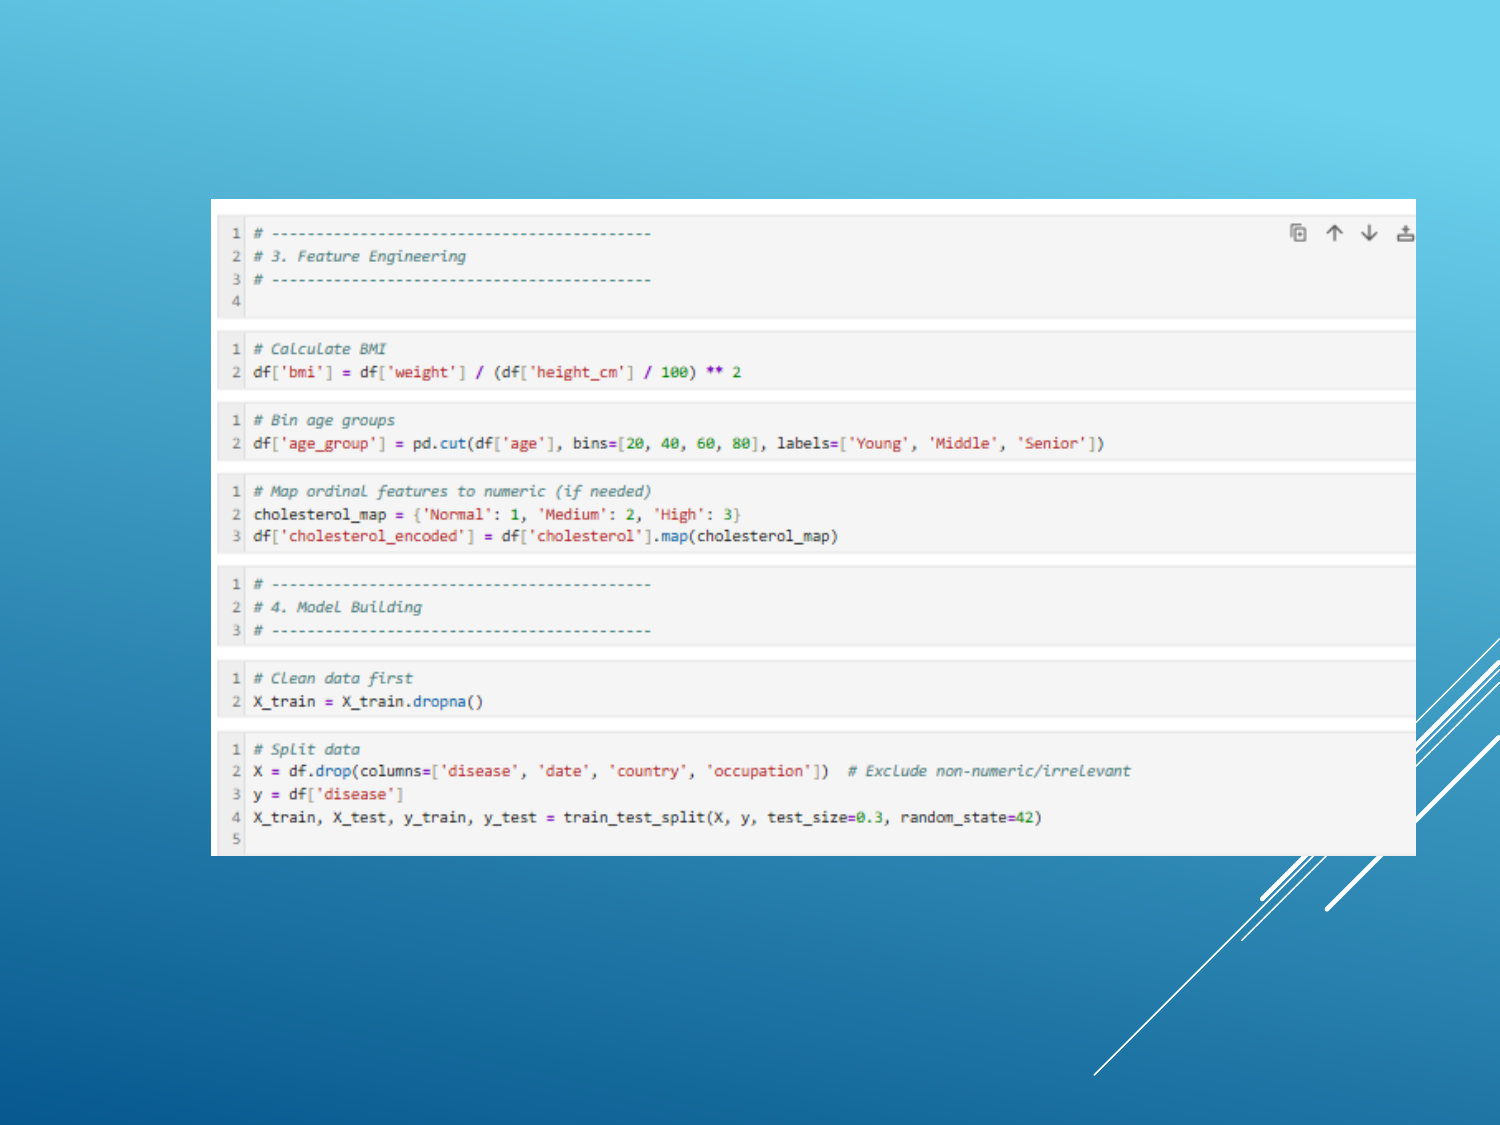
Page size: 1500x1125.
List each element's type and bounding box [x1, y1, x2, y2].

picture [210, 199, 1416, 857]
